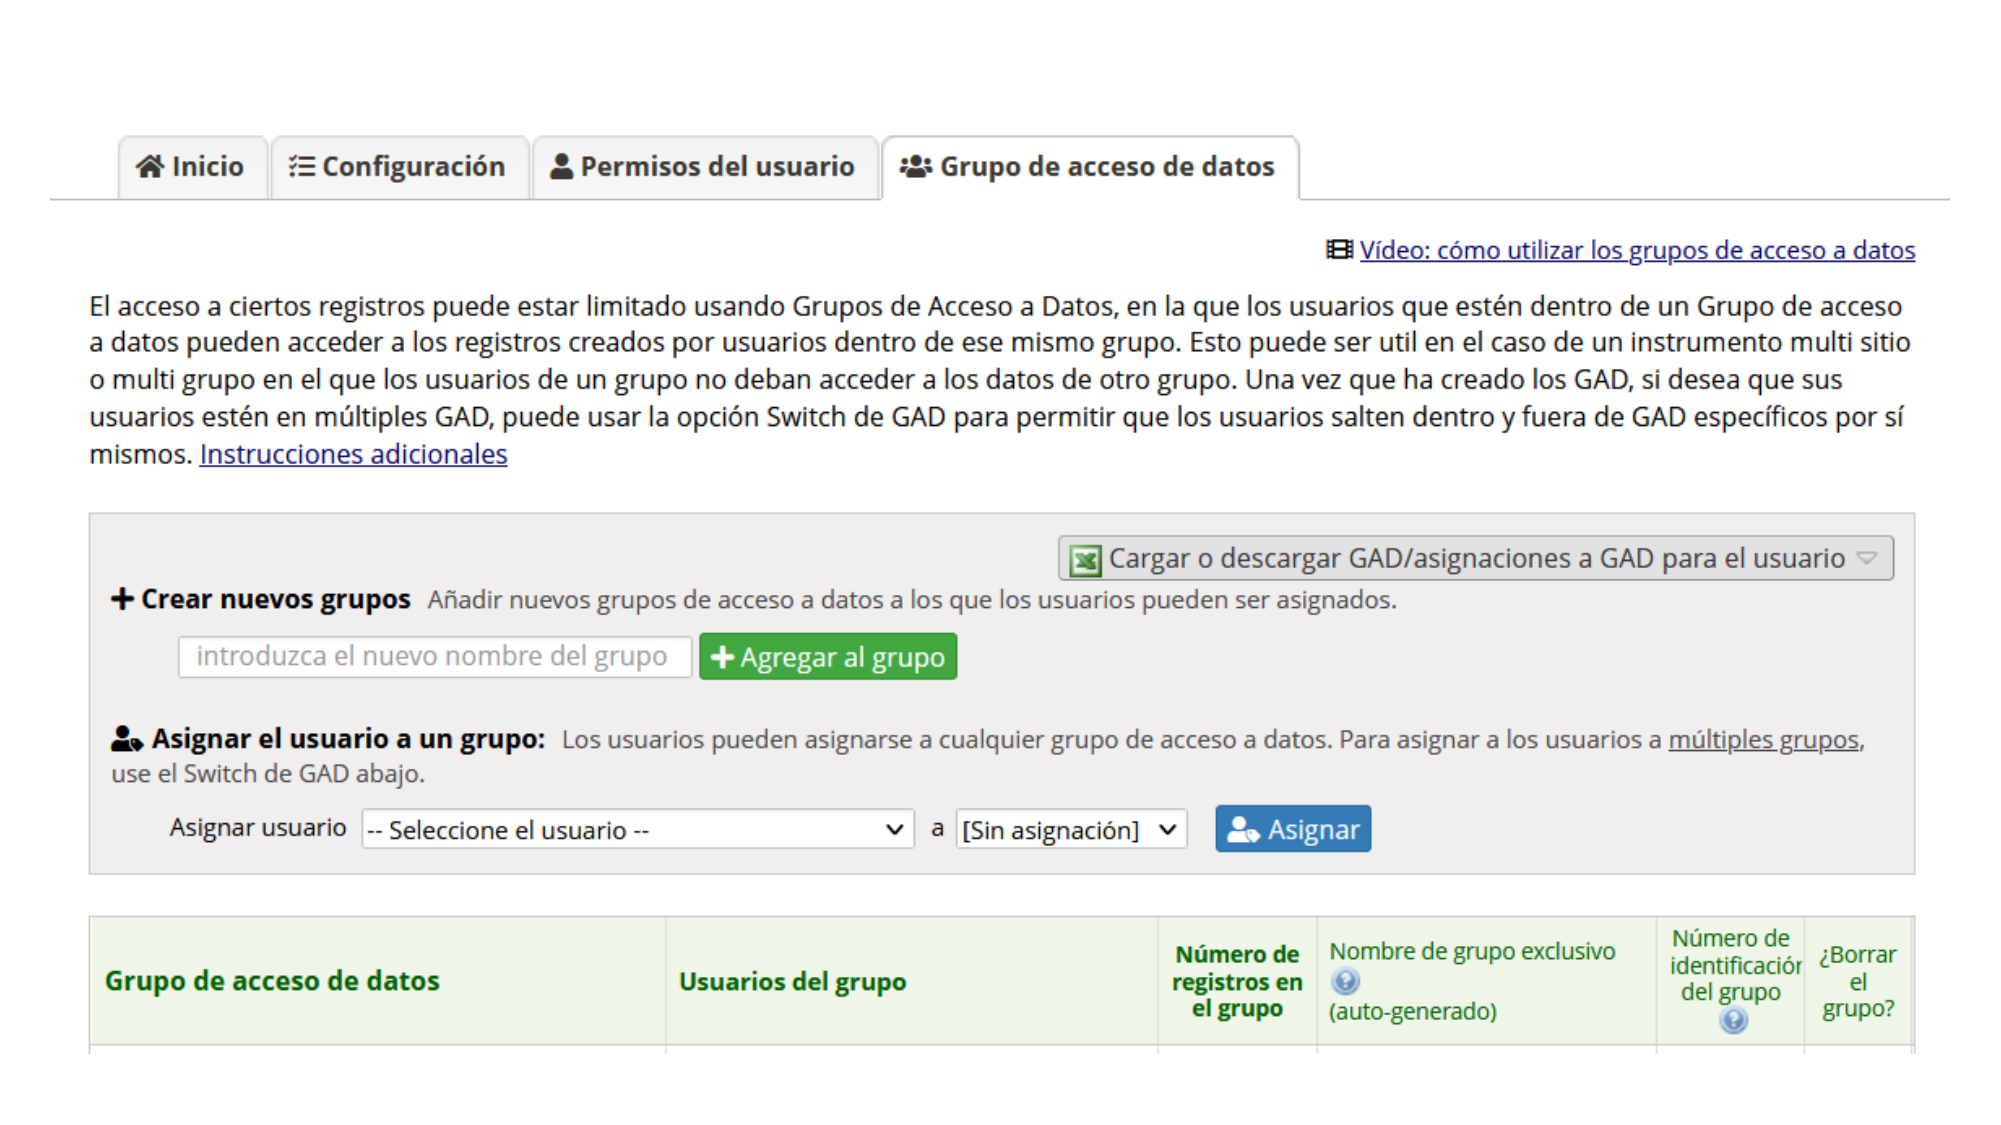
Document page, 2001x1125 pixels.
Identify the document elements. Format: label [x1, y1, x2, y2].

picture [49, 95, 1950, 1054]
